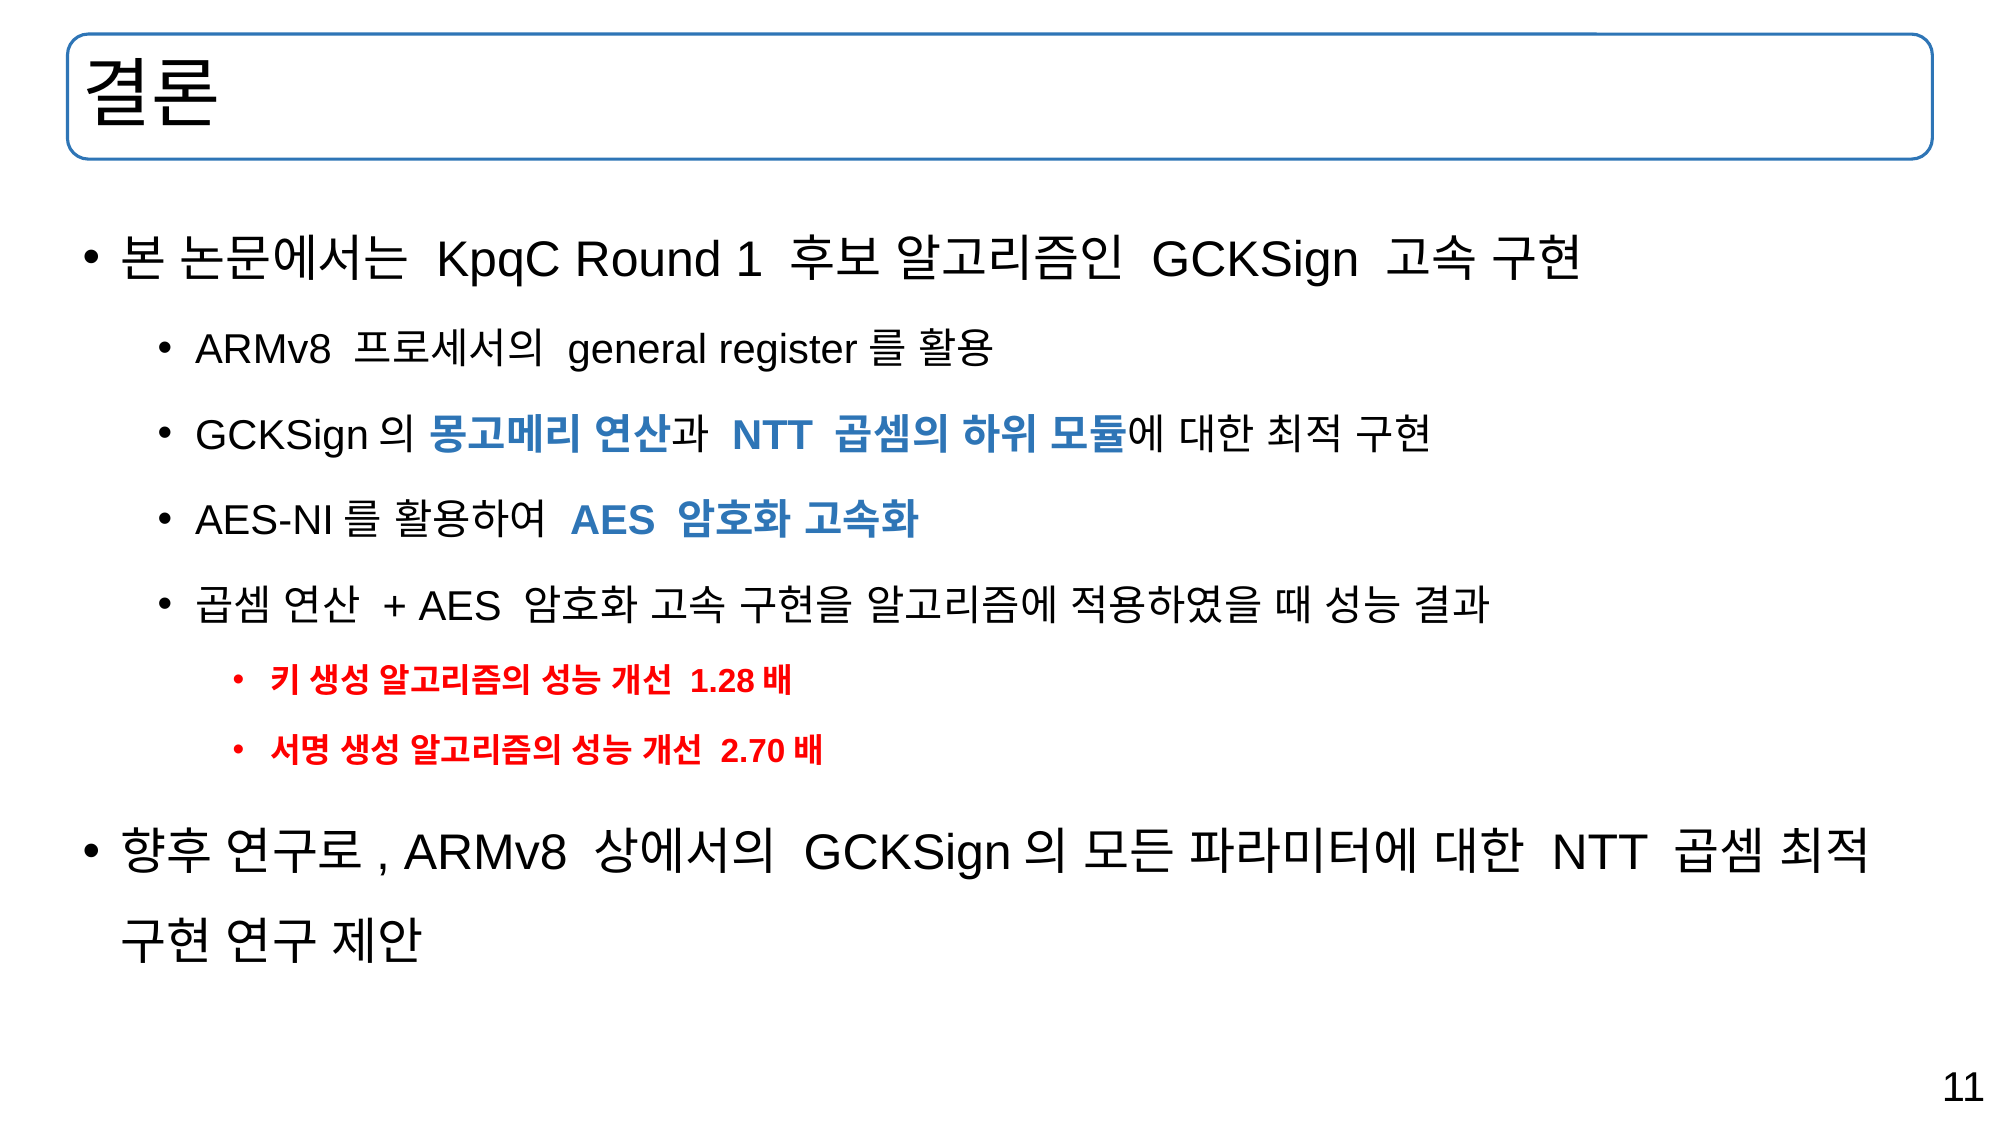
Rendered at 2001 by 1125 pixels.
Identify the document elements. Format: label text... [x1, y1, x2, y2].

title 결론 [67, 34, 1933, 160]
list 본 논문에서는 KpqC Round 1 후보 알고리즘인 GCKSign 고속 구현 ARMv8 프로세서의 general register를 활용 GCKSign의 몽고메리 연산과 NTT 곱셈의 하위 모듈에 대한 최적 구현 AES-NI를 활용하여 AES 암호화 고속화 곱셈 연산 + AES 암호화 고속 구현을 알고리즘에 적용하였을 때 성능 결과 키 생성 알고리즘의 성능 개선 1.28배 서명 생성 알고리즘의 성능 개선 2.70배 향후 연구로, ARMv8 상에서의 GCKSign의 모든 파라미터에 대한 NTT 곱셈 최적 구현 연구 제안 [67, 189, 1933, 1019]
